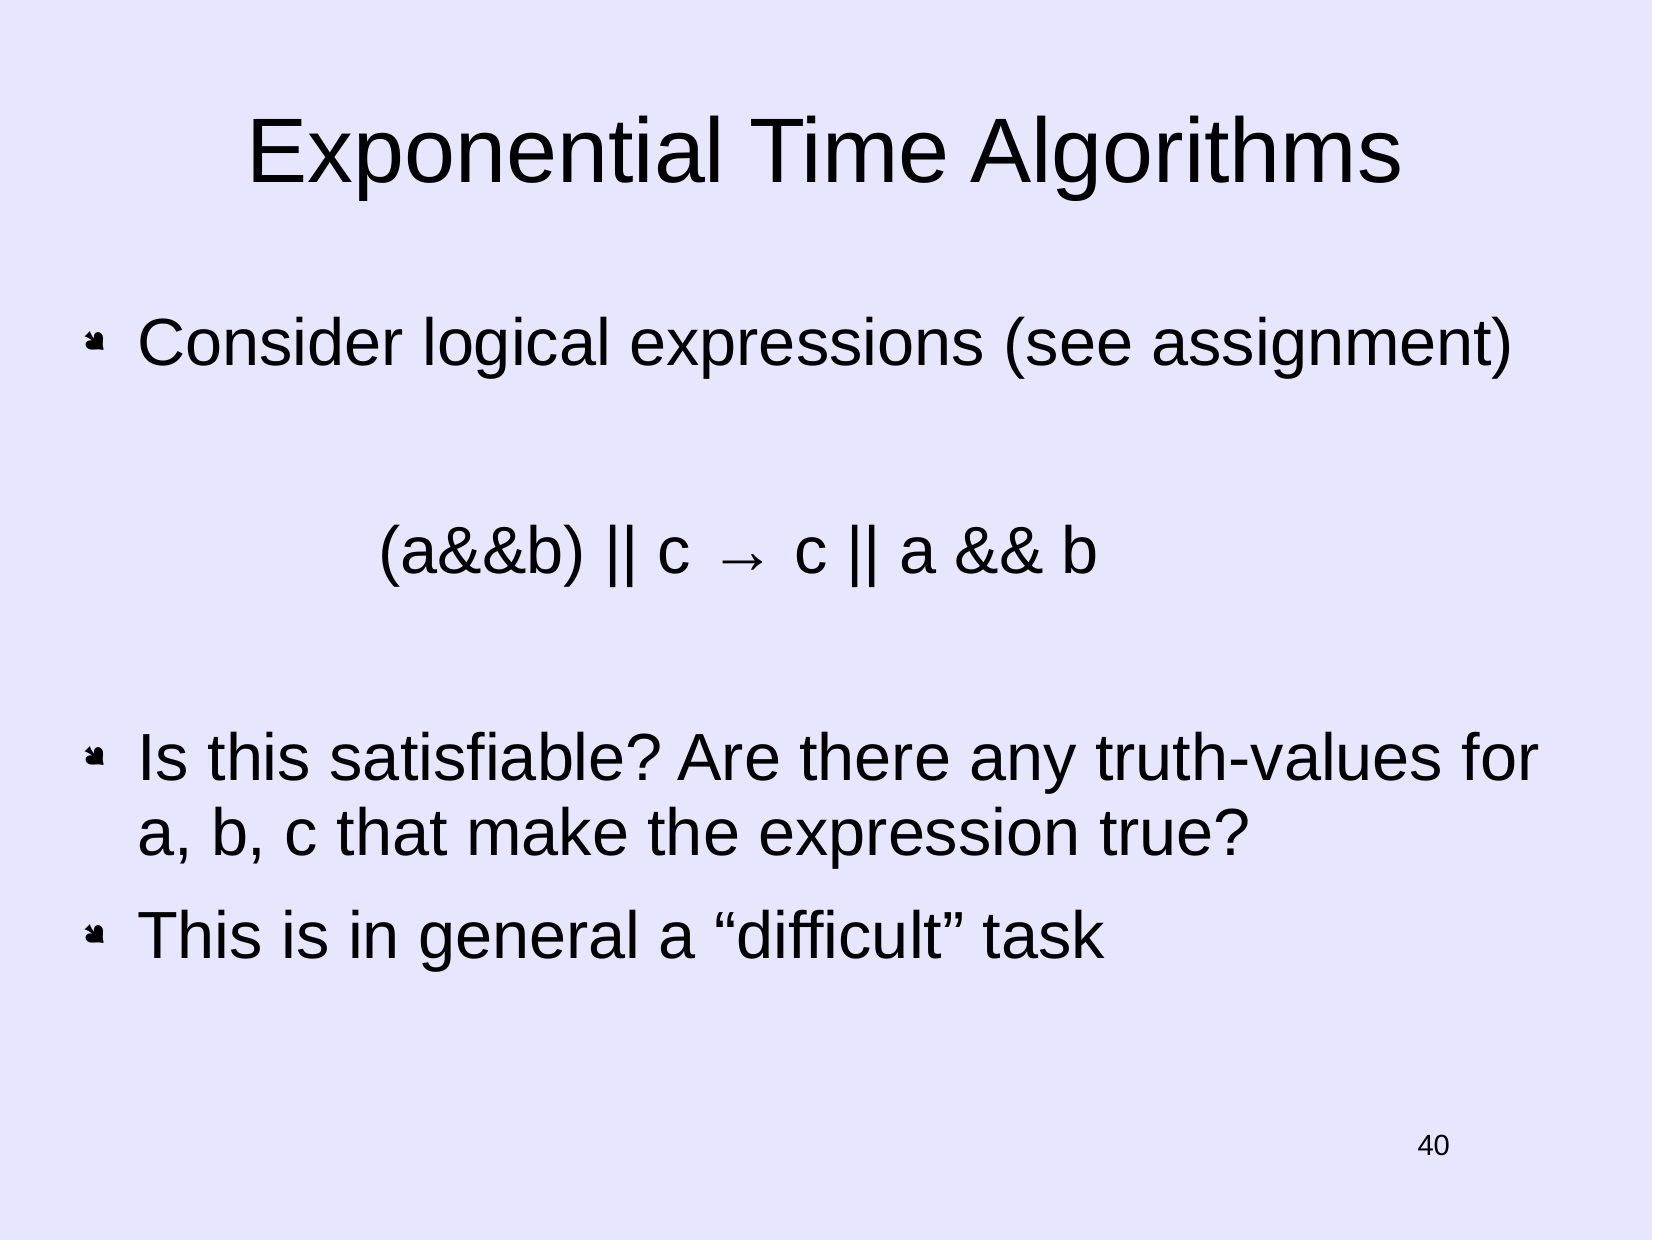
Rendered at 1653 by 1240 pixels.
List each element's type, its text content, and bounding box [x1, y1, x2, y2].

list Consider logical expressions (see assignment) (a&&b) || c → c || a && b Is this satisfiable? Are there any truth-values for a, b, c that make the expression true? This is in general a “difficult” task [82, 305, 1570, 1145]
slide_number 40 [1416, 1145, 1568, 1173]
title Exponential Time Algorithms [82, 48, 1570, 256]
